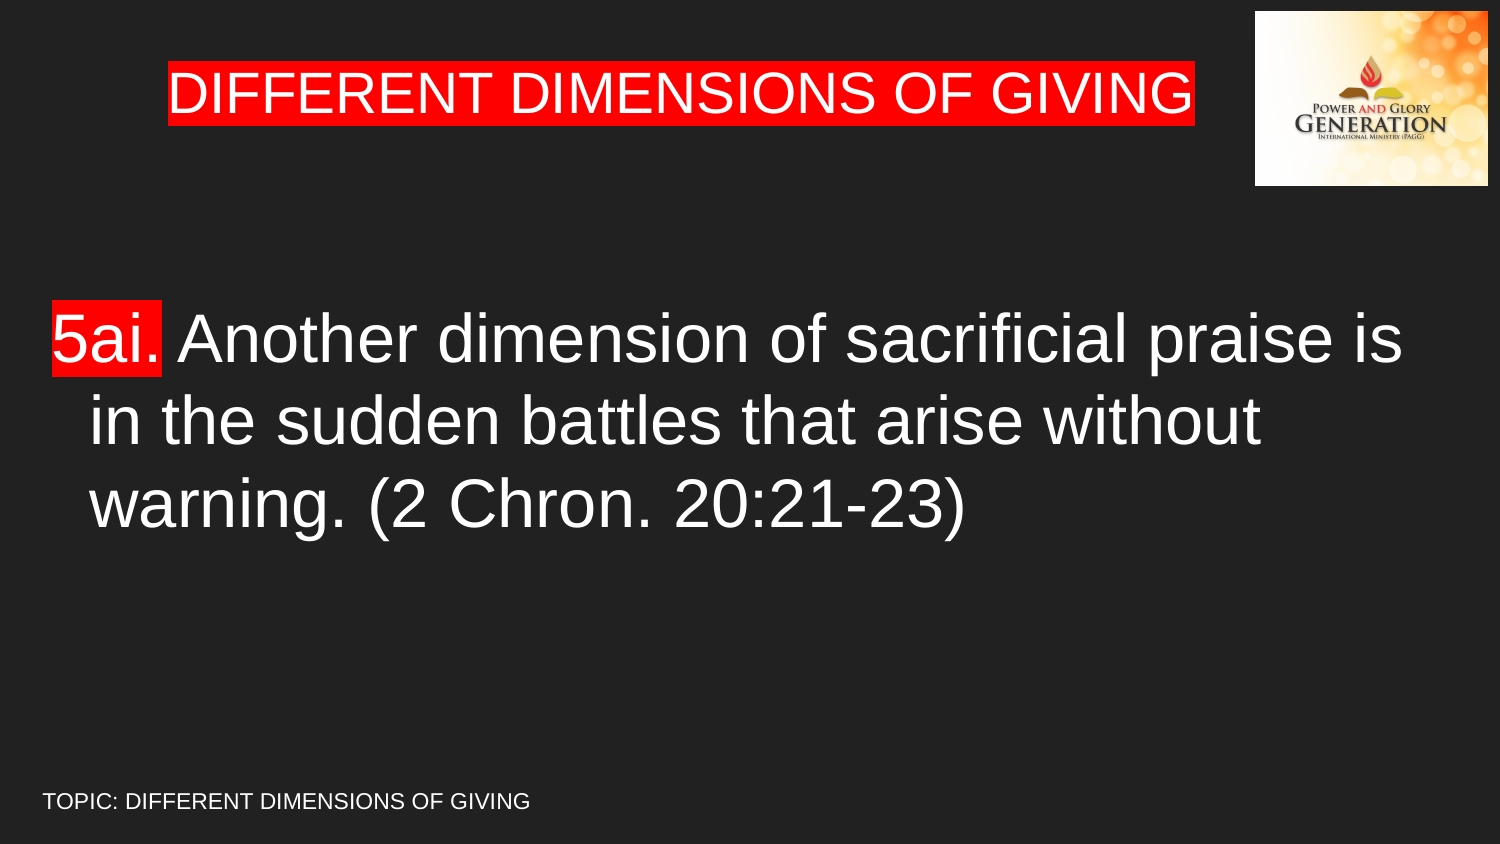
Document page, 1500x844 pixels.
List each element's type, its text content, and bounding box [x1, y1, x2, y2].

title DIFFERENT DIMENSIONS OF GIVING [0, 31, 1249, 141]
text_box TOPIC: DIFFERENT DIMENSIONS OF GIVING [27, 771, 957, 819]
title 5ai. Another dimension of sacrificial praise is in the sudden battles that arise without warning. (2 Chron. 20:21-23) [27, 239, 1432, 556]
picture [1254, 11, 1488, 187]
